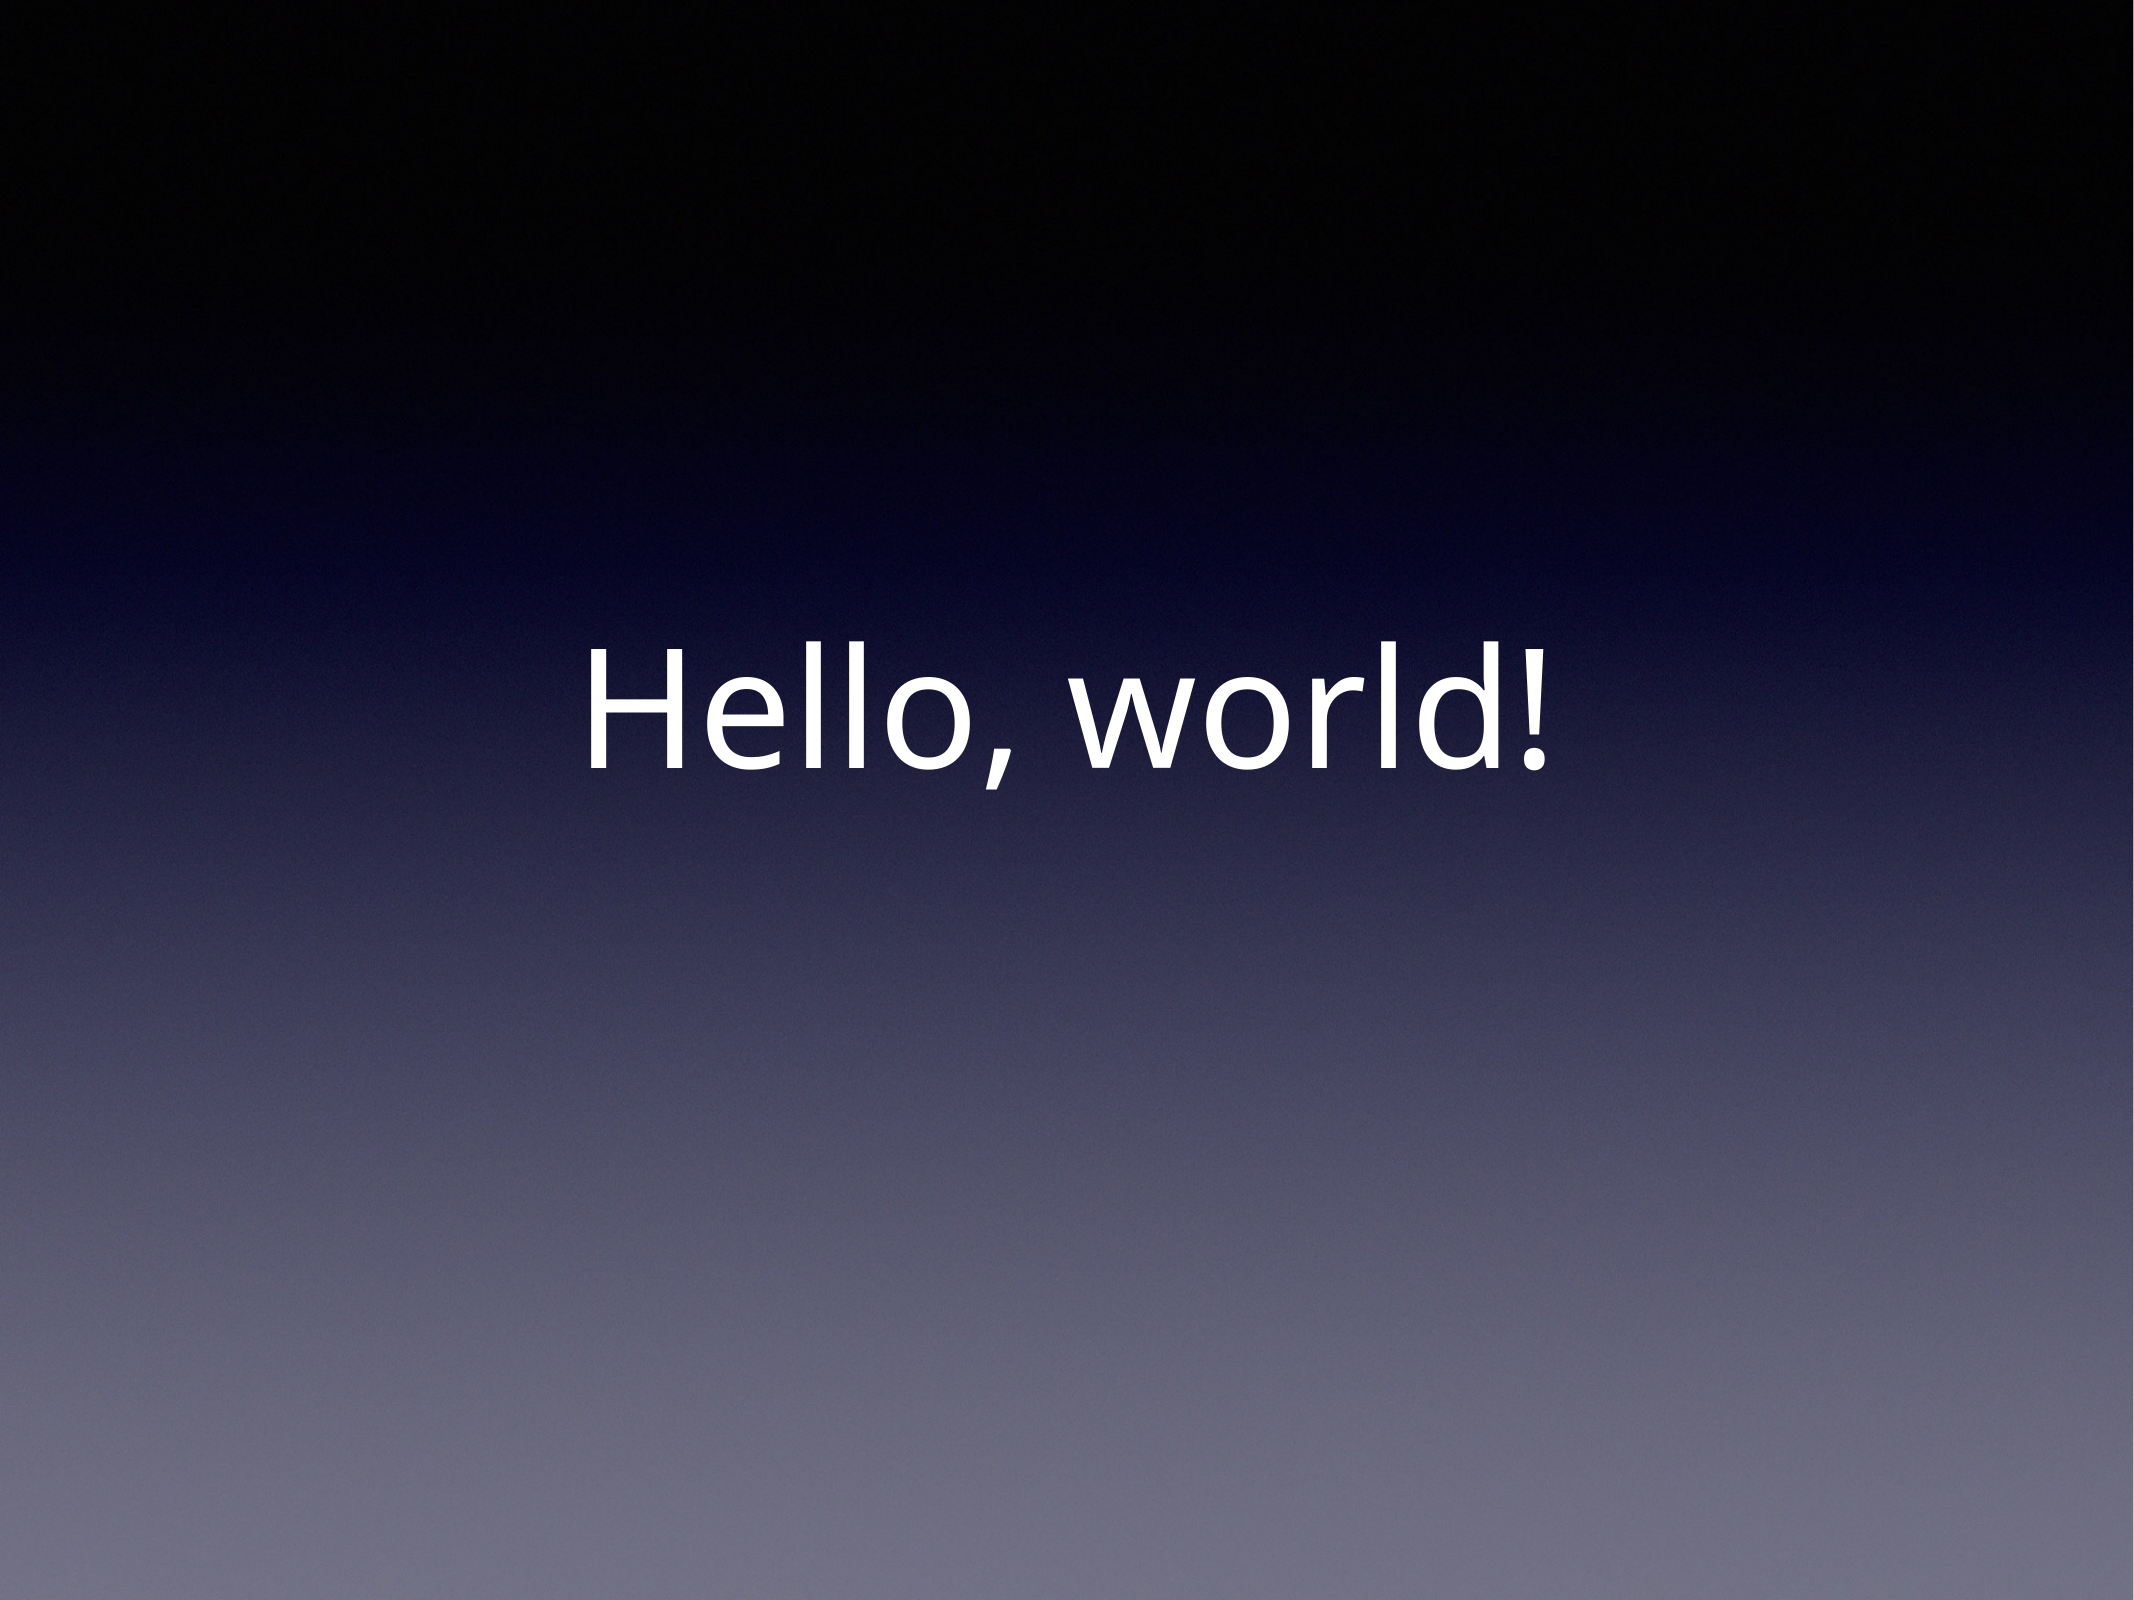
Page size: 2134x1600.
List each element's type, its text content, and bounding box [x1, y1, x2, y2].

picture [0, 0, 2134, 1600]
title Hello, world! [207, 268, 1926, 811]
